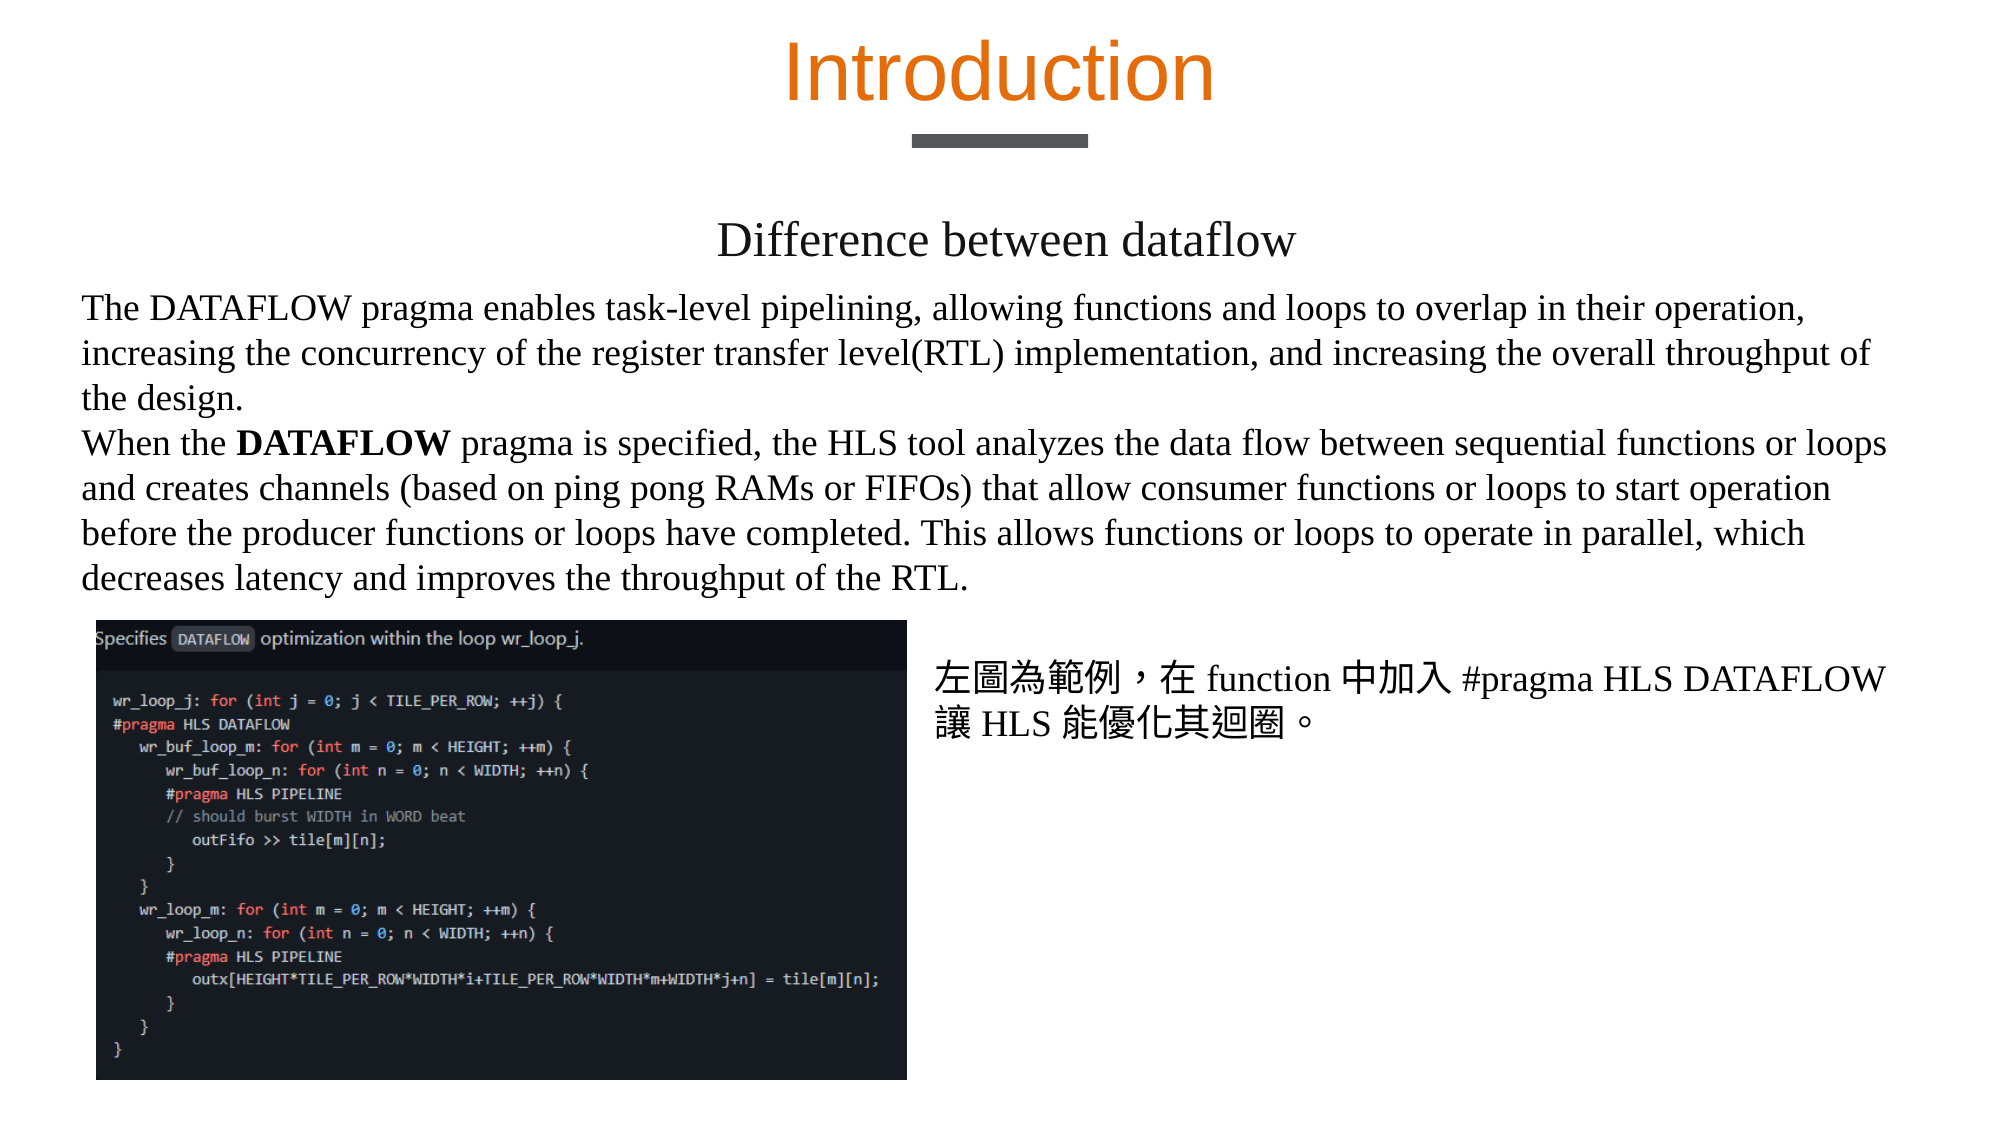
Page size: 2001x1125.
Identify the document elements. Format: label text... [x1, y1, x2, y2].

text_box Difference between dataflow [701, 199, 1312, 275]
text_box 左圖為範例，在function中加入#pragma HLS DATAFLOW讓HLS能優化其迴圈。 [910, 646, 1904, 751]
text_box [910, 132, 1090, 150]
picture [96, 620, 907, 1080]
text_box Introduction [767, 10, 1233, 125]
text_box The DATAFLOW pragma enables task-level pipelining, allowing functions and loops to overlap in their operation, increasing the concurrency of the register transfer level(RTL) implementation, and increasing the overall throughput of the design. When the DATAFLOW pragma is specified, the HLS tool analyzes the data flow between sequential functions or loops and creates channels (based on ping pong RAMs or FIFOs) that allow consumer functions or loops to start operation before the producer functions or loops have completed. This allows functions or loops to operate in parallel, which decreases latency and improves the throughput of the RTL. [66, 275, 1934, 695]
